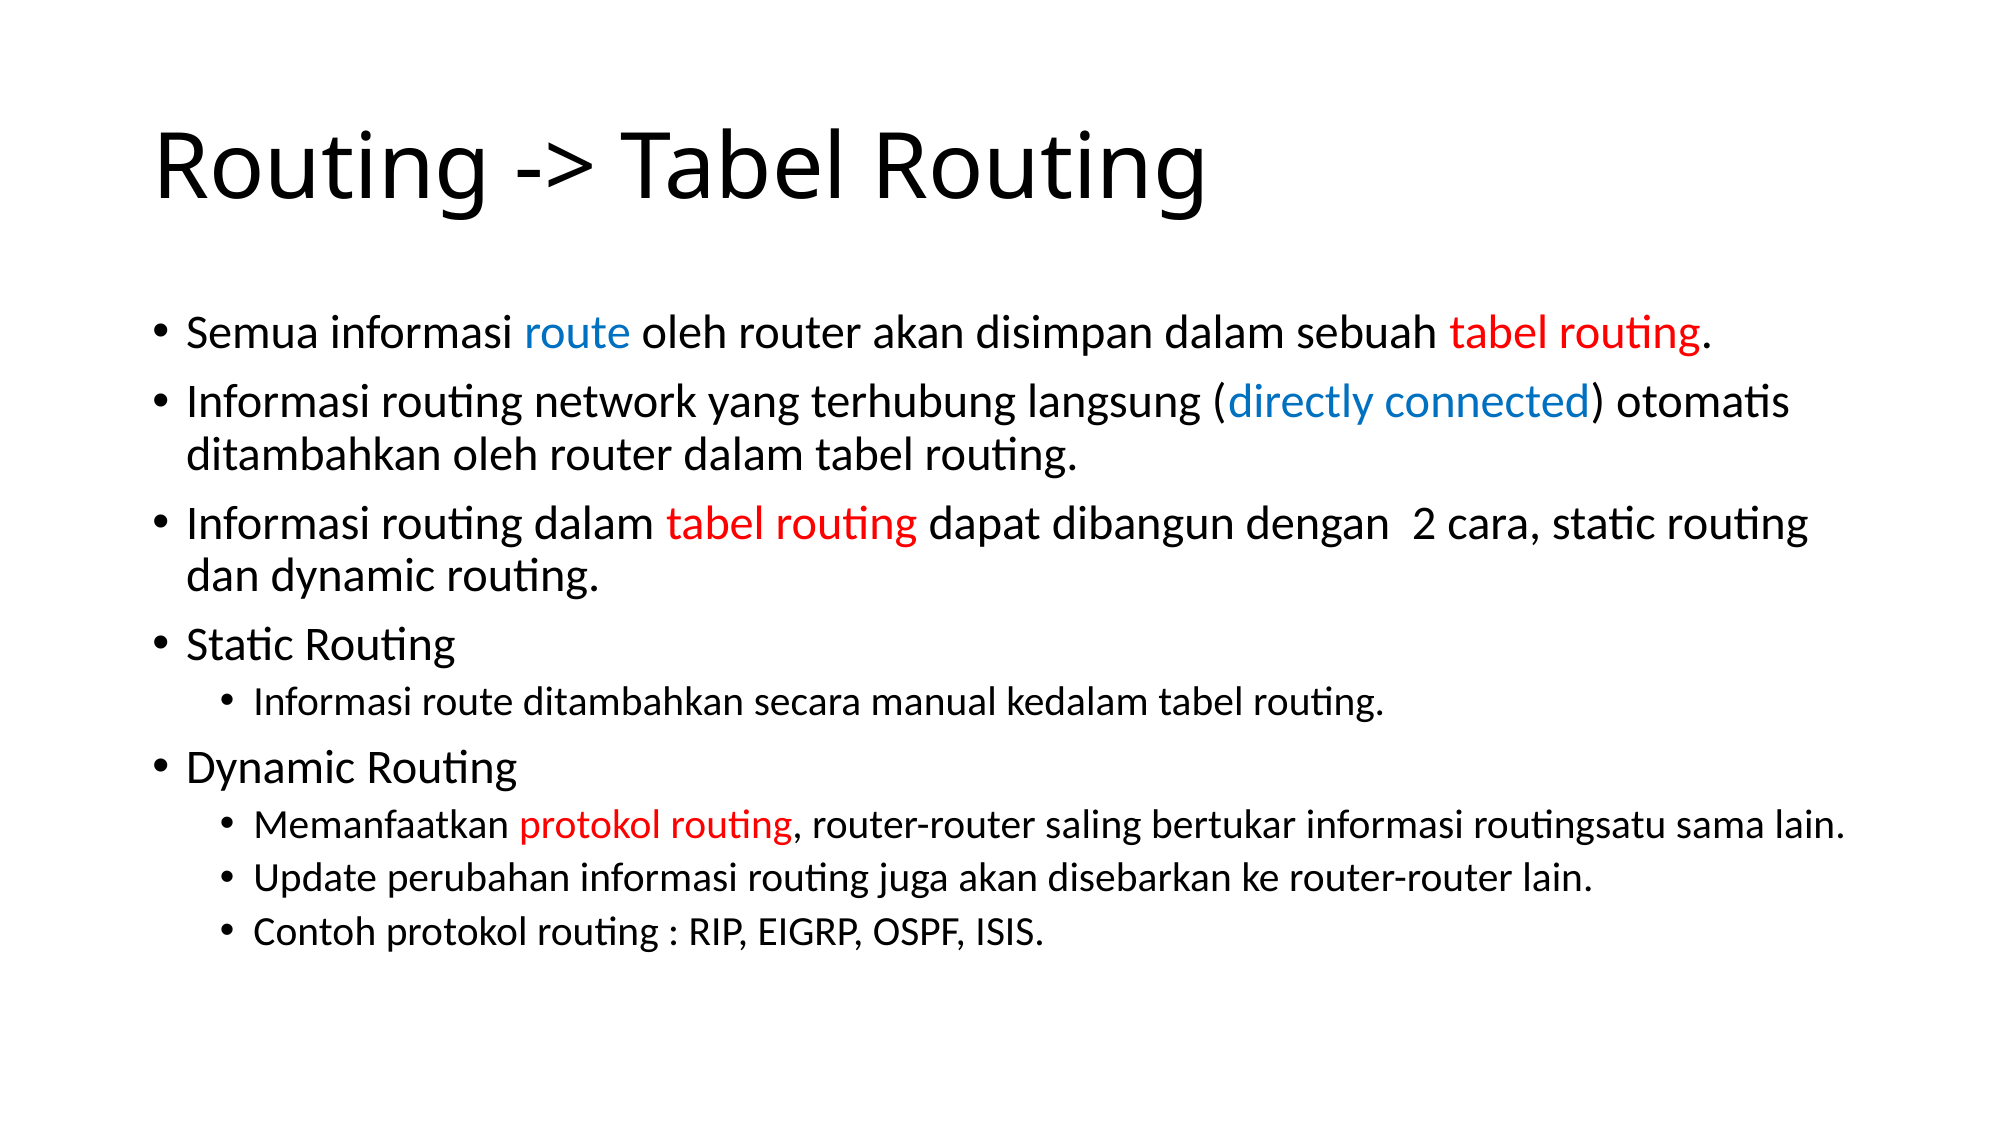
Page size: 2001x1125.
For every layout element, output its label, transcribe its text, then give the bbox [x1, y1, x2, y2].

title Routing -> Tabel Routing [137, 59, 1863, 278]
list Semua informasi route oleh router akan disimpan dalam sebuah tabel routing. Informasi routing network yang terhubung langsung (directly connected) otomatis ditambahkan oleh router dalam tabel routing. Informasi routing dalam tabel routing dapat dibangun dengan 2 cara, static routing dan dynamic routing. Static Routing Informasi route ditambahkan secara manual kedalam tabel routing. Dynamic Routing Memanfaatkan protokol routing, router-router saling bertukar informasi routingsatu sama lain. Update perubahan informasi routing juga akan disebarkan ke router-router lain. Contoh protokol routing : RIP, EIGRP, OSPF, ISIS. [137, 299, 1863, 1014]
